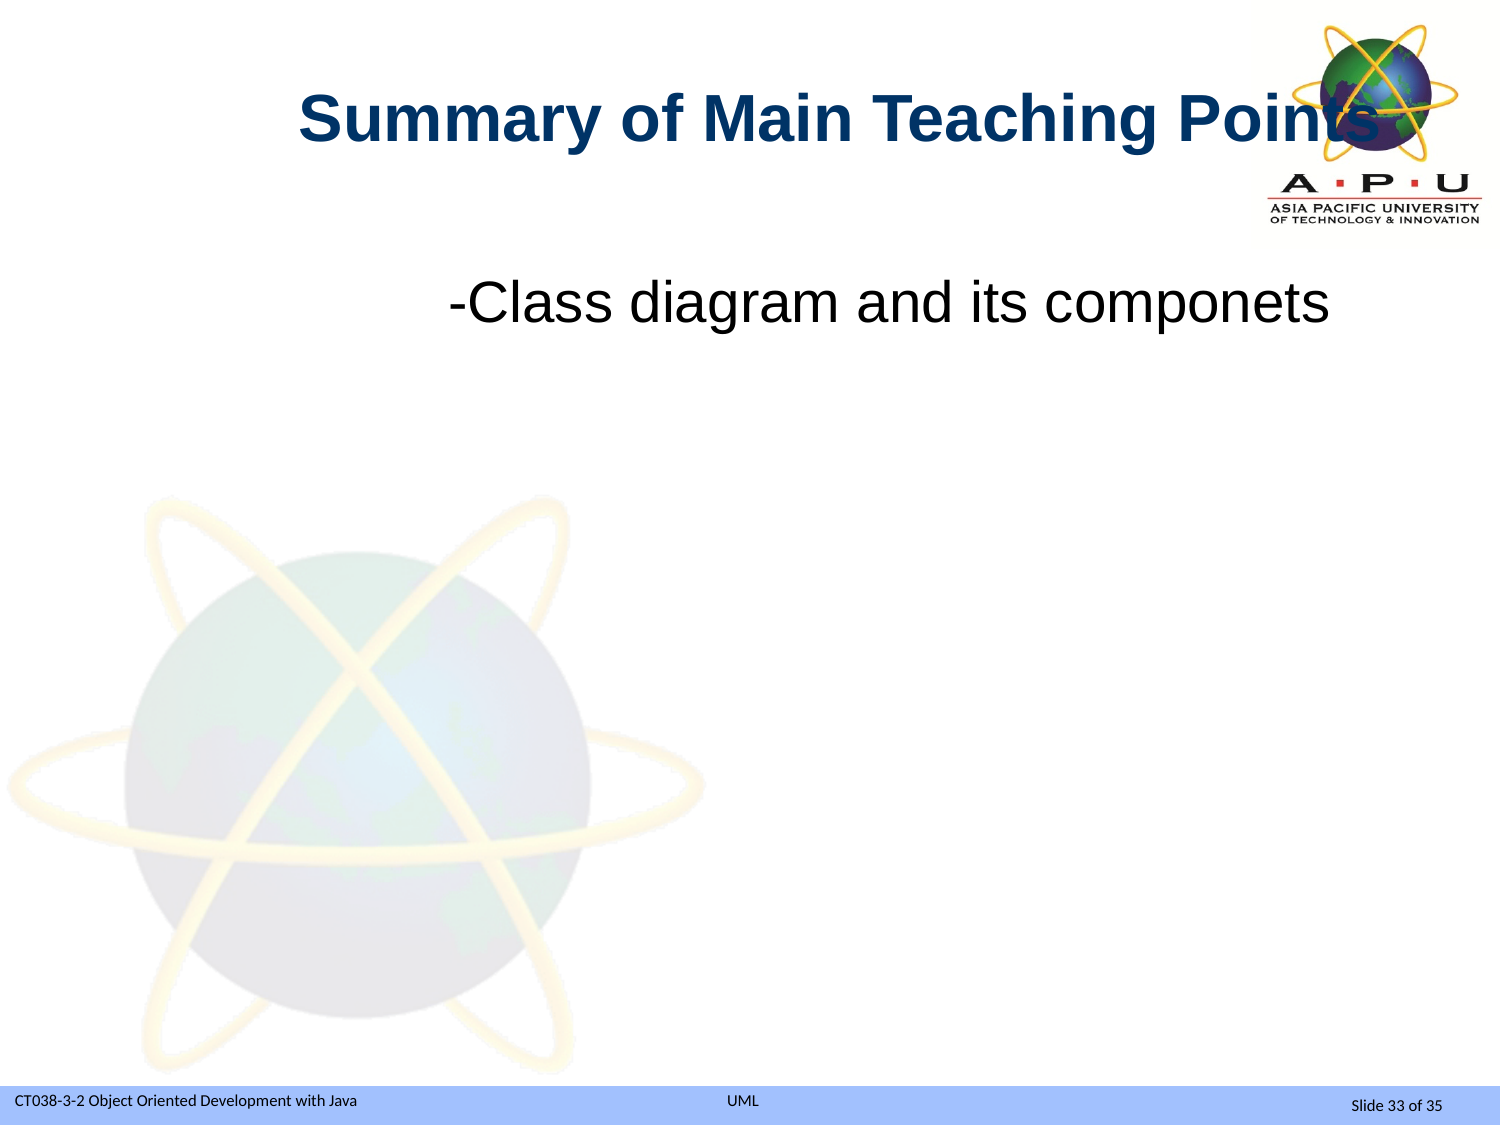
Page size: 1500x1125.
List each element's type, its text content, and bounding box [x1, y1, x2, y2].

picture [1251, 0, 1500, 249]
text_box Summary of Main Teaching Points [284, 67, 1398, 163]
text_box -Class diagram and its componets [208, 256, 1371, 882]
